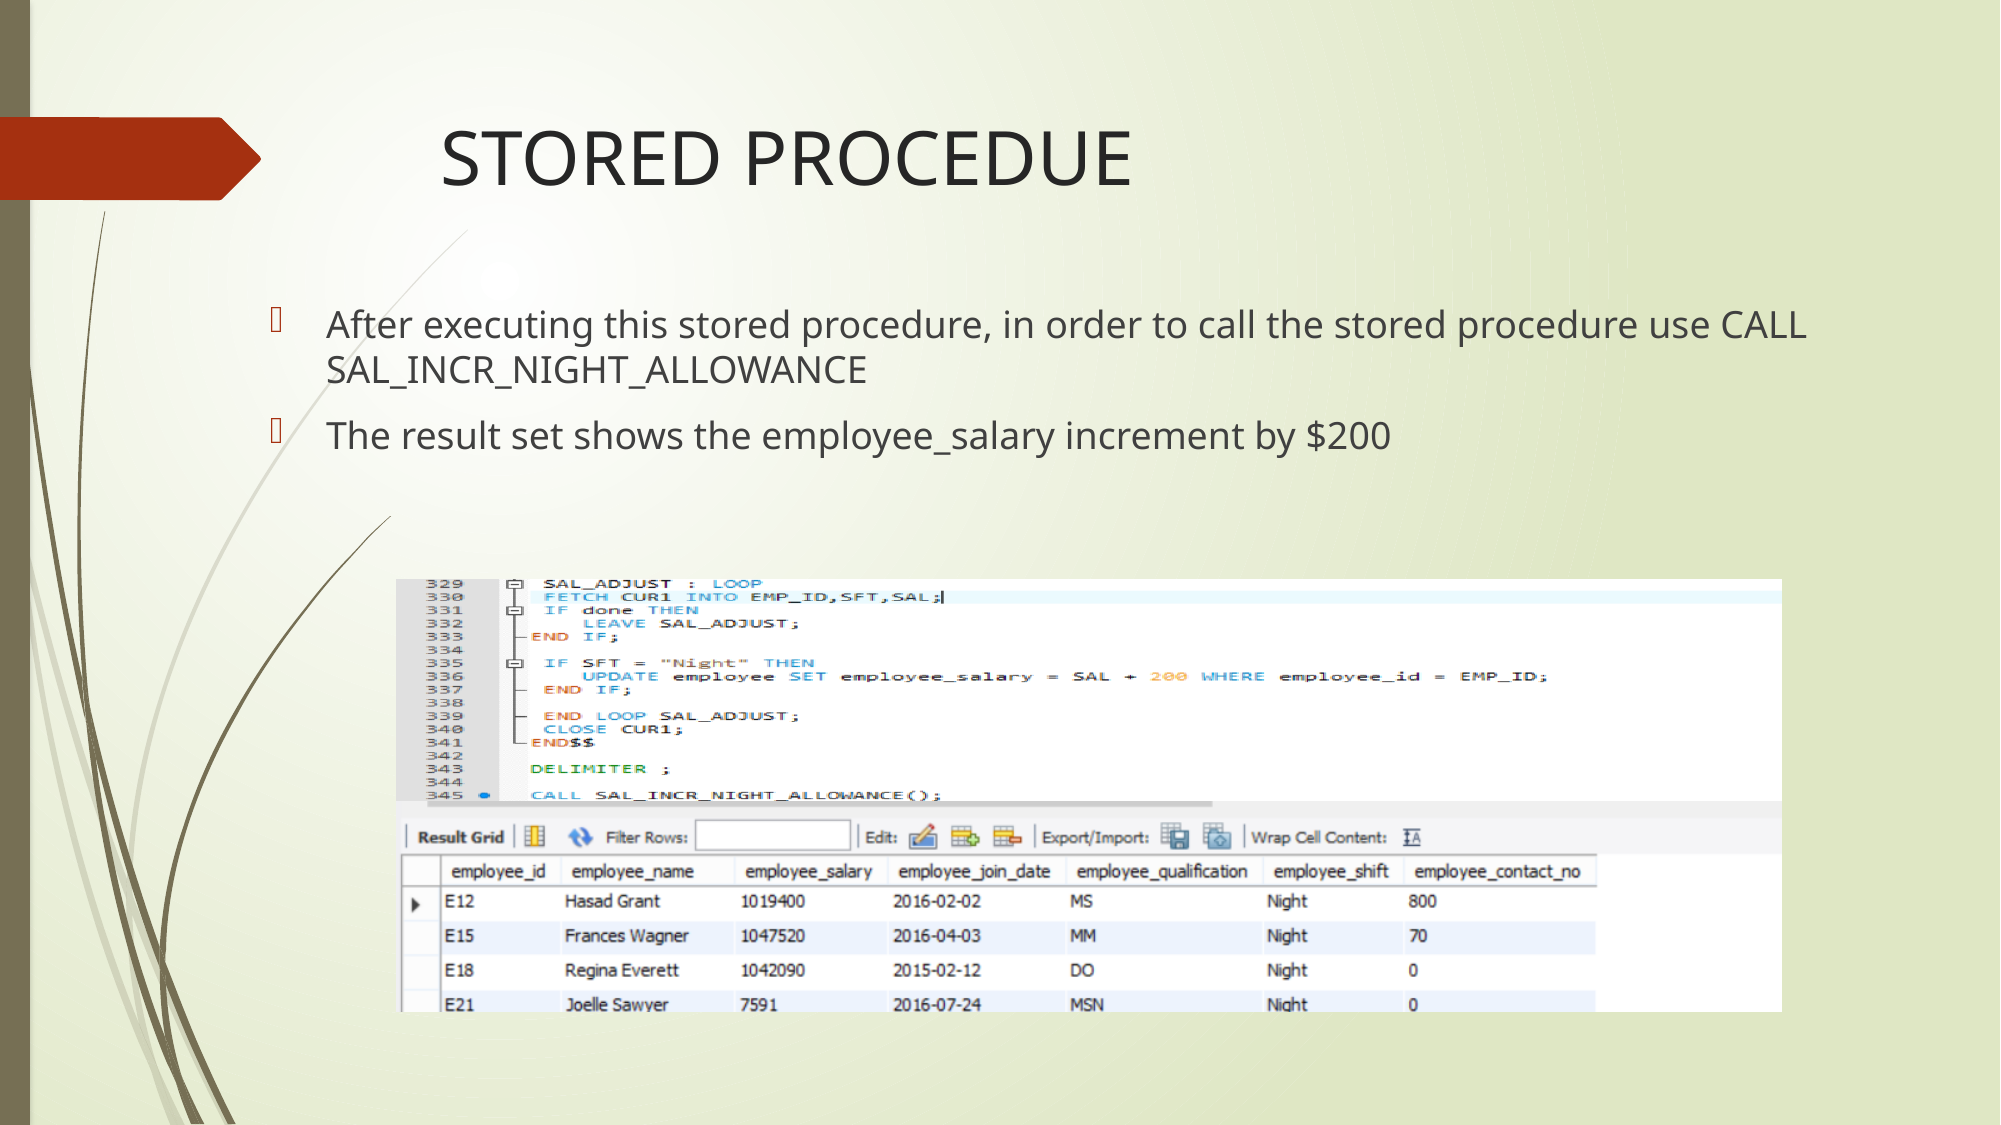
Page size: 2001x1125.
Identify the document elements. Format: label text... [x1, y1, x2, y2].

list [395, 579, 1782, 801]
picture [395, 801, 1782, 1012]
title STORED PROCEDUE [425, 102, 1888, 293]
list After executing this stored procedure, in order to call the stored procedure use CALL SAL_INCR_NIGHT_ALLOWANCE The result set shows the employee_salary increment by $200 [254, 293, 1951, 594]
